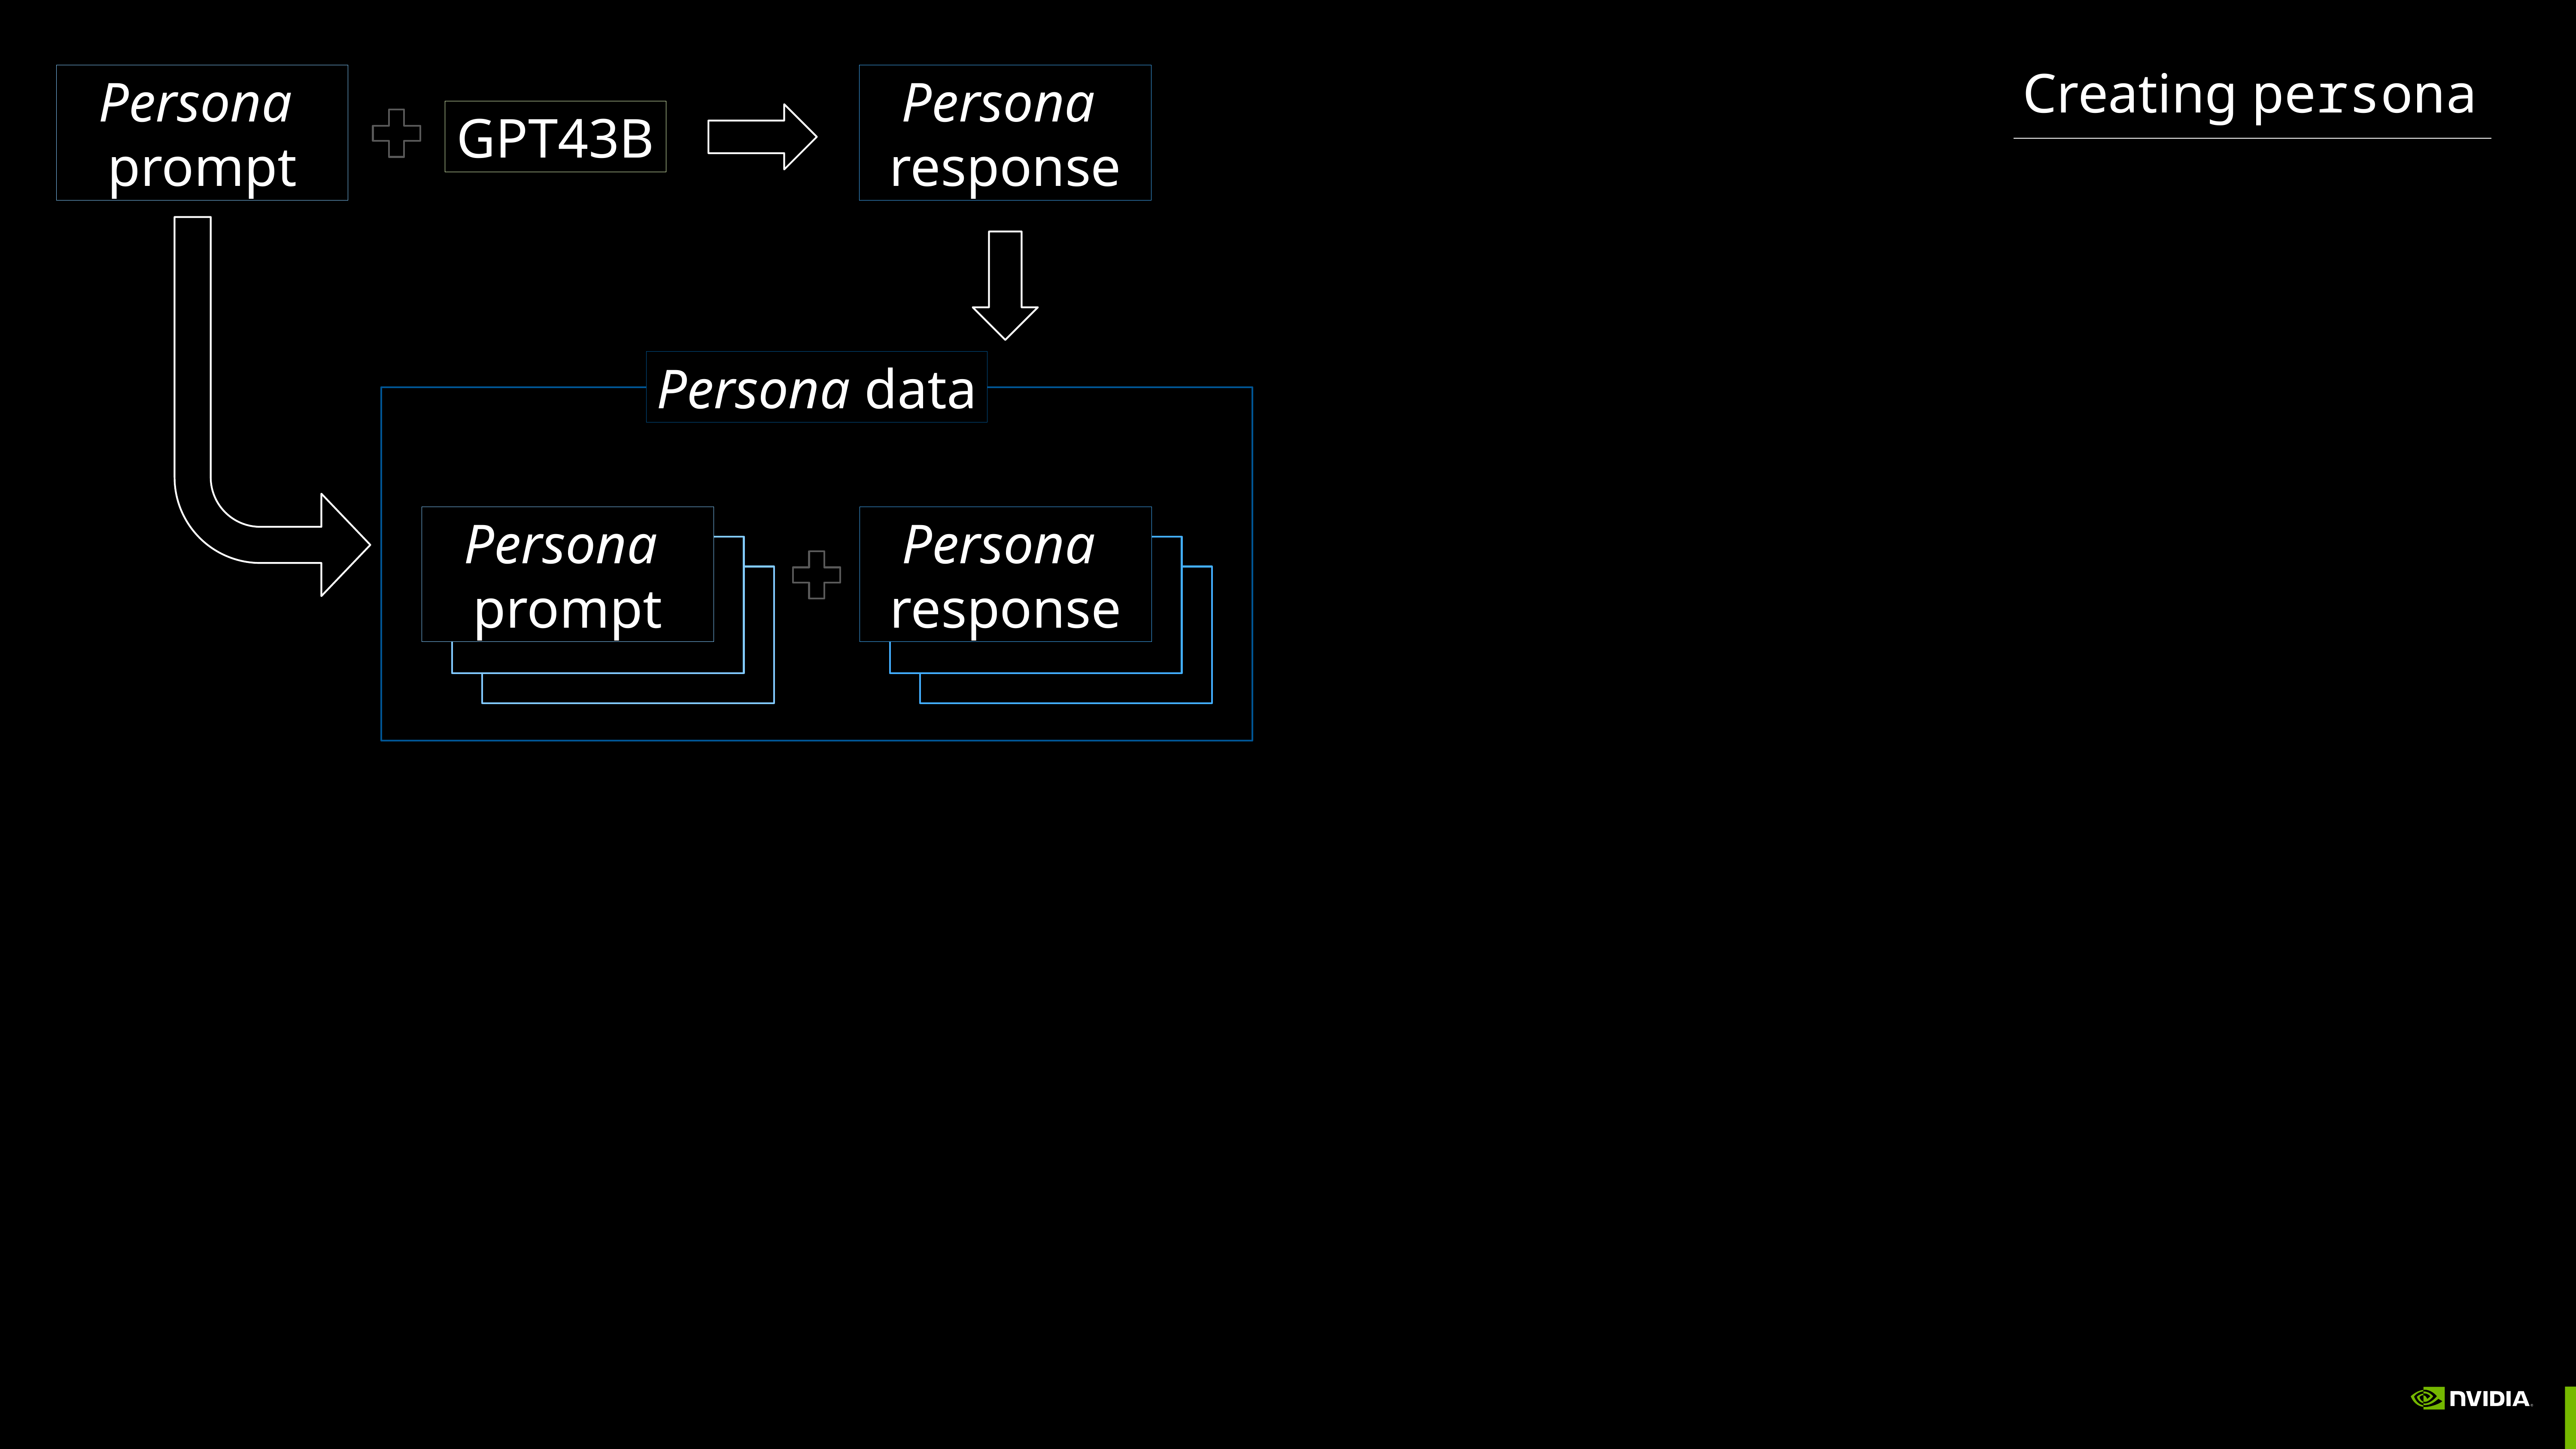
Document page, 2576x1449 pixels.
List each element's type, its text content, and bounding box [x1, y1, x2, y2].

text_box Creating persona [1981, 55, 2520, 127]
picture [2396, 1372, 2548, 1425]
text_box Persona response [859, 65, 1151, 200]
text_box Persona prompt [56, 65, 348, 200]
text_box [708, 103, 818, 170]
text_box GPT43B [445, 101, 666, 172]
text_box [381, 351, 1253, 741]
text_box [173, 216, 371, 597]
text_box [372, 109, 421, 158]
text_box [972, 231, 1039, 341]
